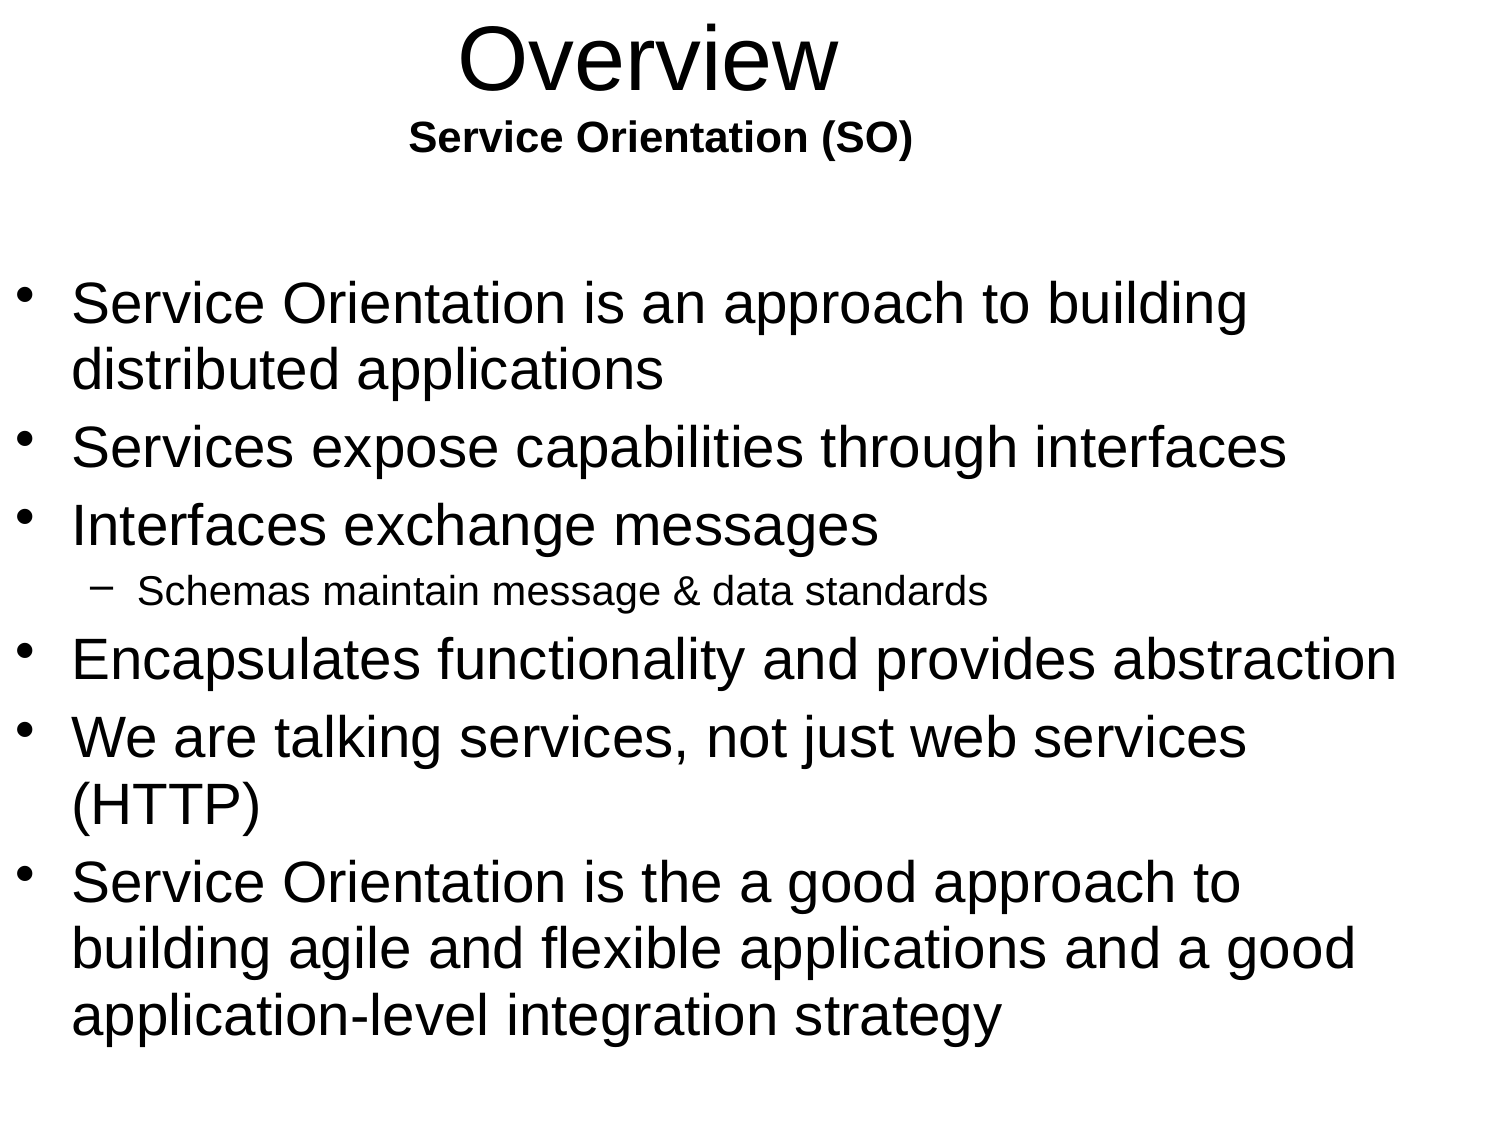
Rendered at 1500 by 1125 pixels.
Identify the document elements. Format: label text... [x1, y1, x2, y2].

title Overview Service Orientation (SO) [99, 24, 1223, 188]
list Service Orientation is an approach to building distributed applications Services expose capabilities through interfaces Interfaces exchange messages Schemas maintain message & data standards Encapsulates functionality and provides abstraction We are talking services, not just web services (HTTP) Service Orientation is the a good approach to building agile and flexible applications and a good application-level integration strategy [0, 262, 1450, 1088]
